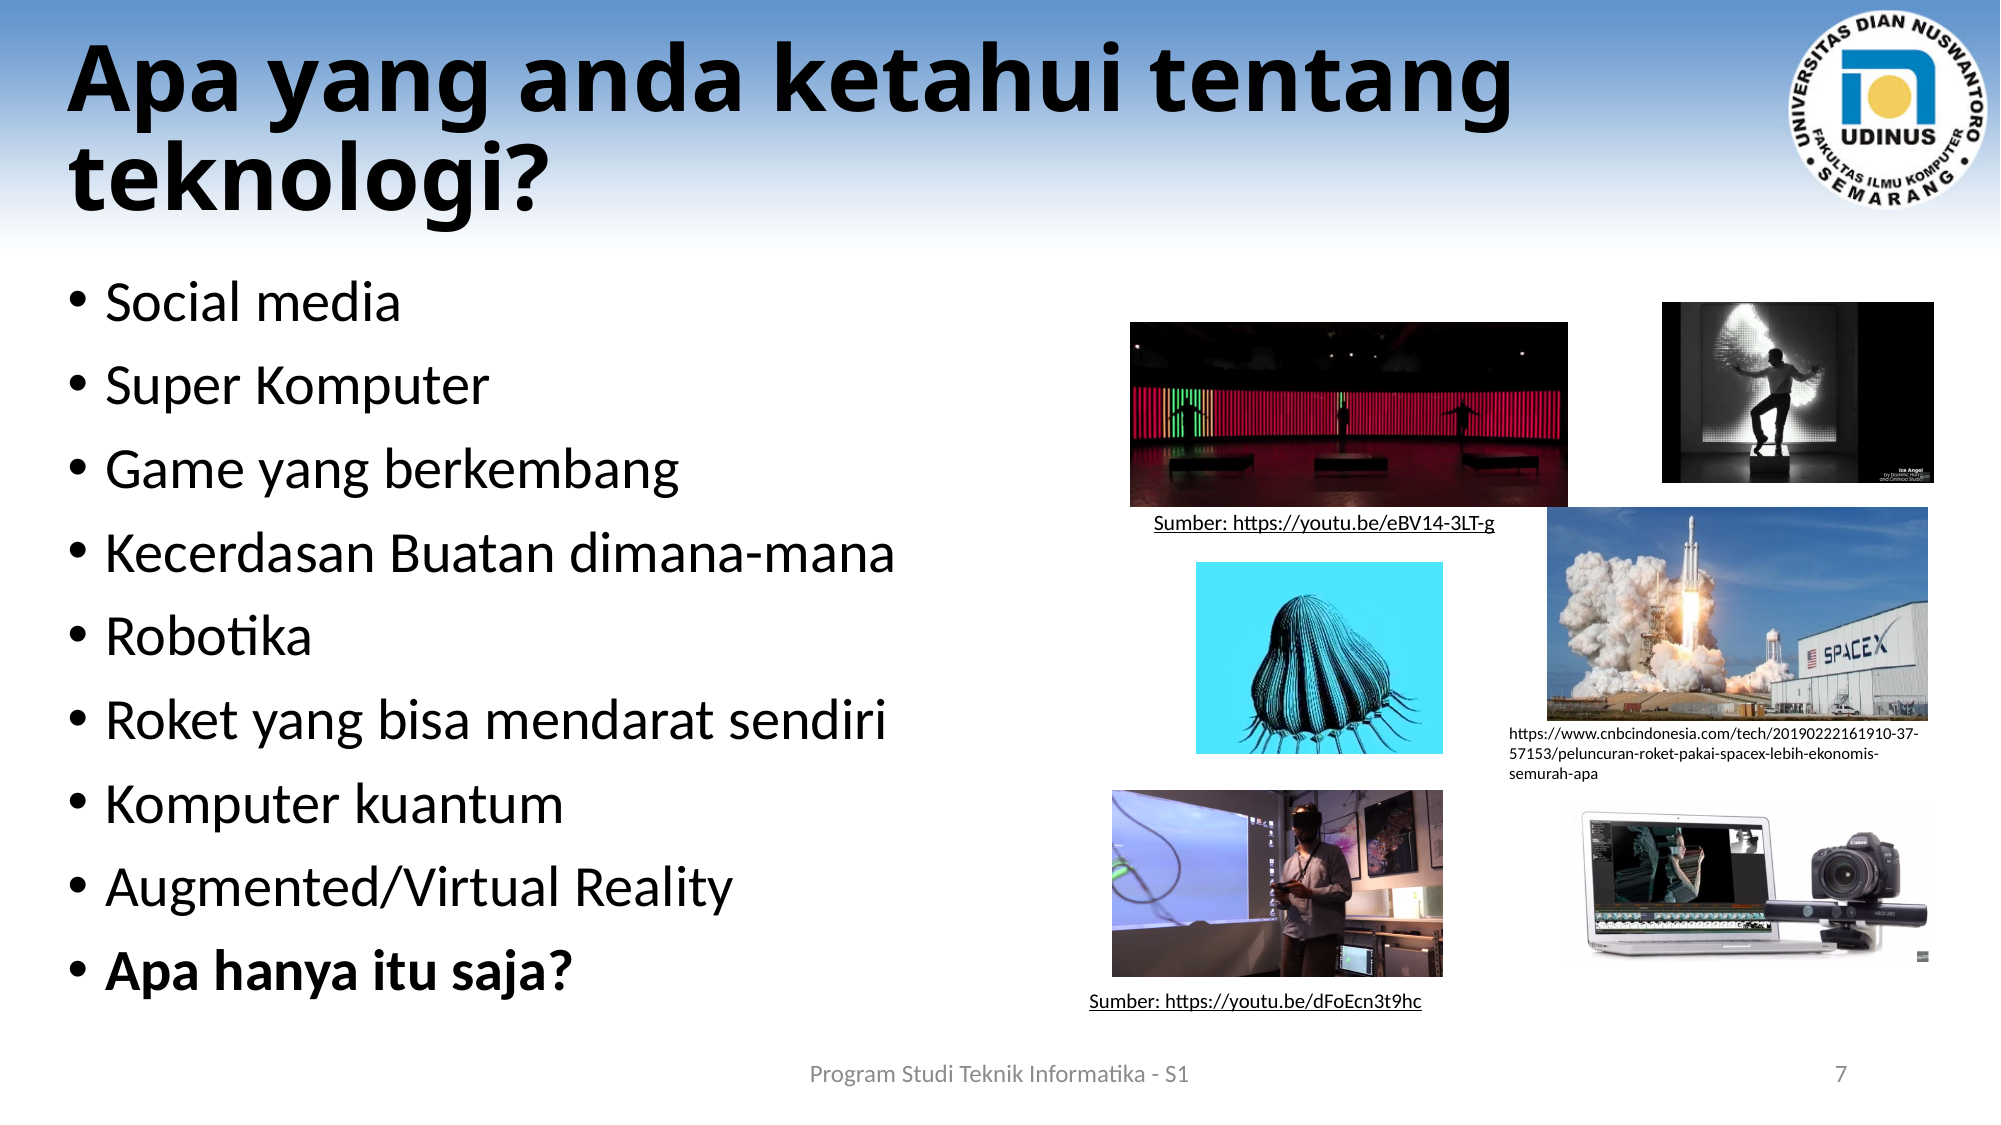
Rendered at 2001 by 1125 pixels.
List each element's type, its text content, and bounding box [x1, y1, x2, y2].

slide_number 7 [1412, 1042, 1863, 1103]
text_box https://www.cnbcindonesia.com/tech/20190222161910-37-57153/peluncuran-roket-pakai-spacex-lebih-ekonomis-semurah-apa [1494, 715, 1953, 791]
text_box Sumber: https://youtu.be/eBV14-3LT-g [1138, 507, 1511, 542]
title Apa yang anda ketahui tentang teknologi? [52, 22, 1700, 241]
list Social media Super Komputer Game yang berkembang Kecerdasan Buatan dimana-mana Robotika Roket yang bisa mendarat sendiri Komputer kuantum Augmented/Virtual Reality Apa hanya itu saja? [52, 263, 1953, 1021]
footer Program Studi Teknik Informatika - S1 [662, 1042, 1338, 1103]
text_box Sumber: https://youtu.be/dFoEcn3t9hc [1074, 979, 1437, 1020]
picture [0, 0, 2000, 1125]
